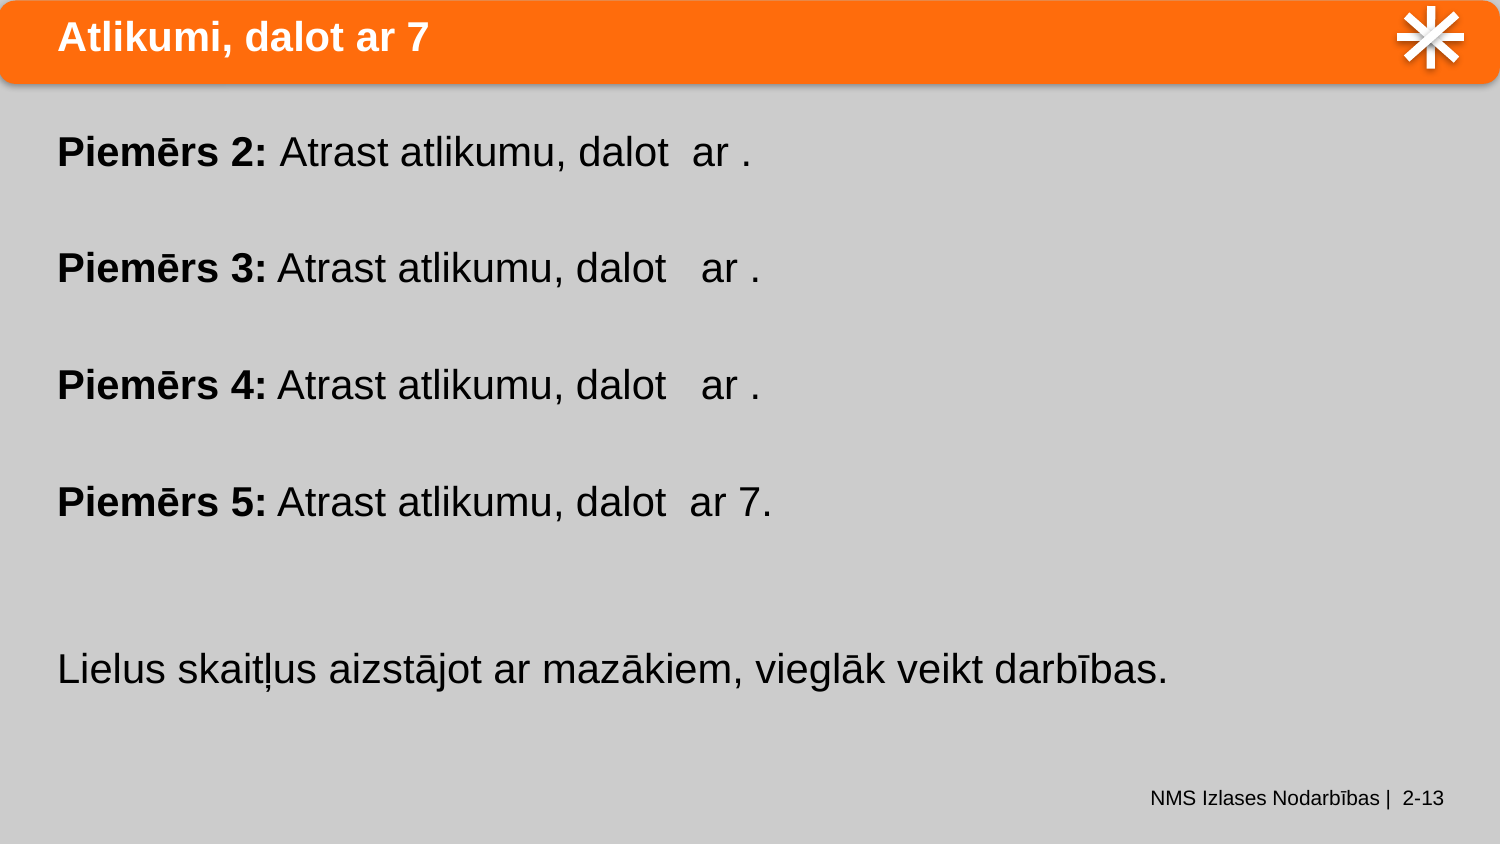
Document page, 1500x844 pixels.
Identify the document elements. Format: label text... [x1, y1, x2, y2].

title Atlikumi, dalot ar 7 [56, 10, 1383, 73]
